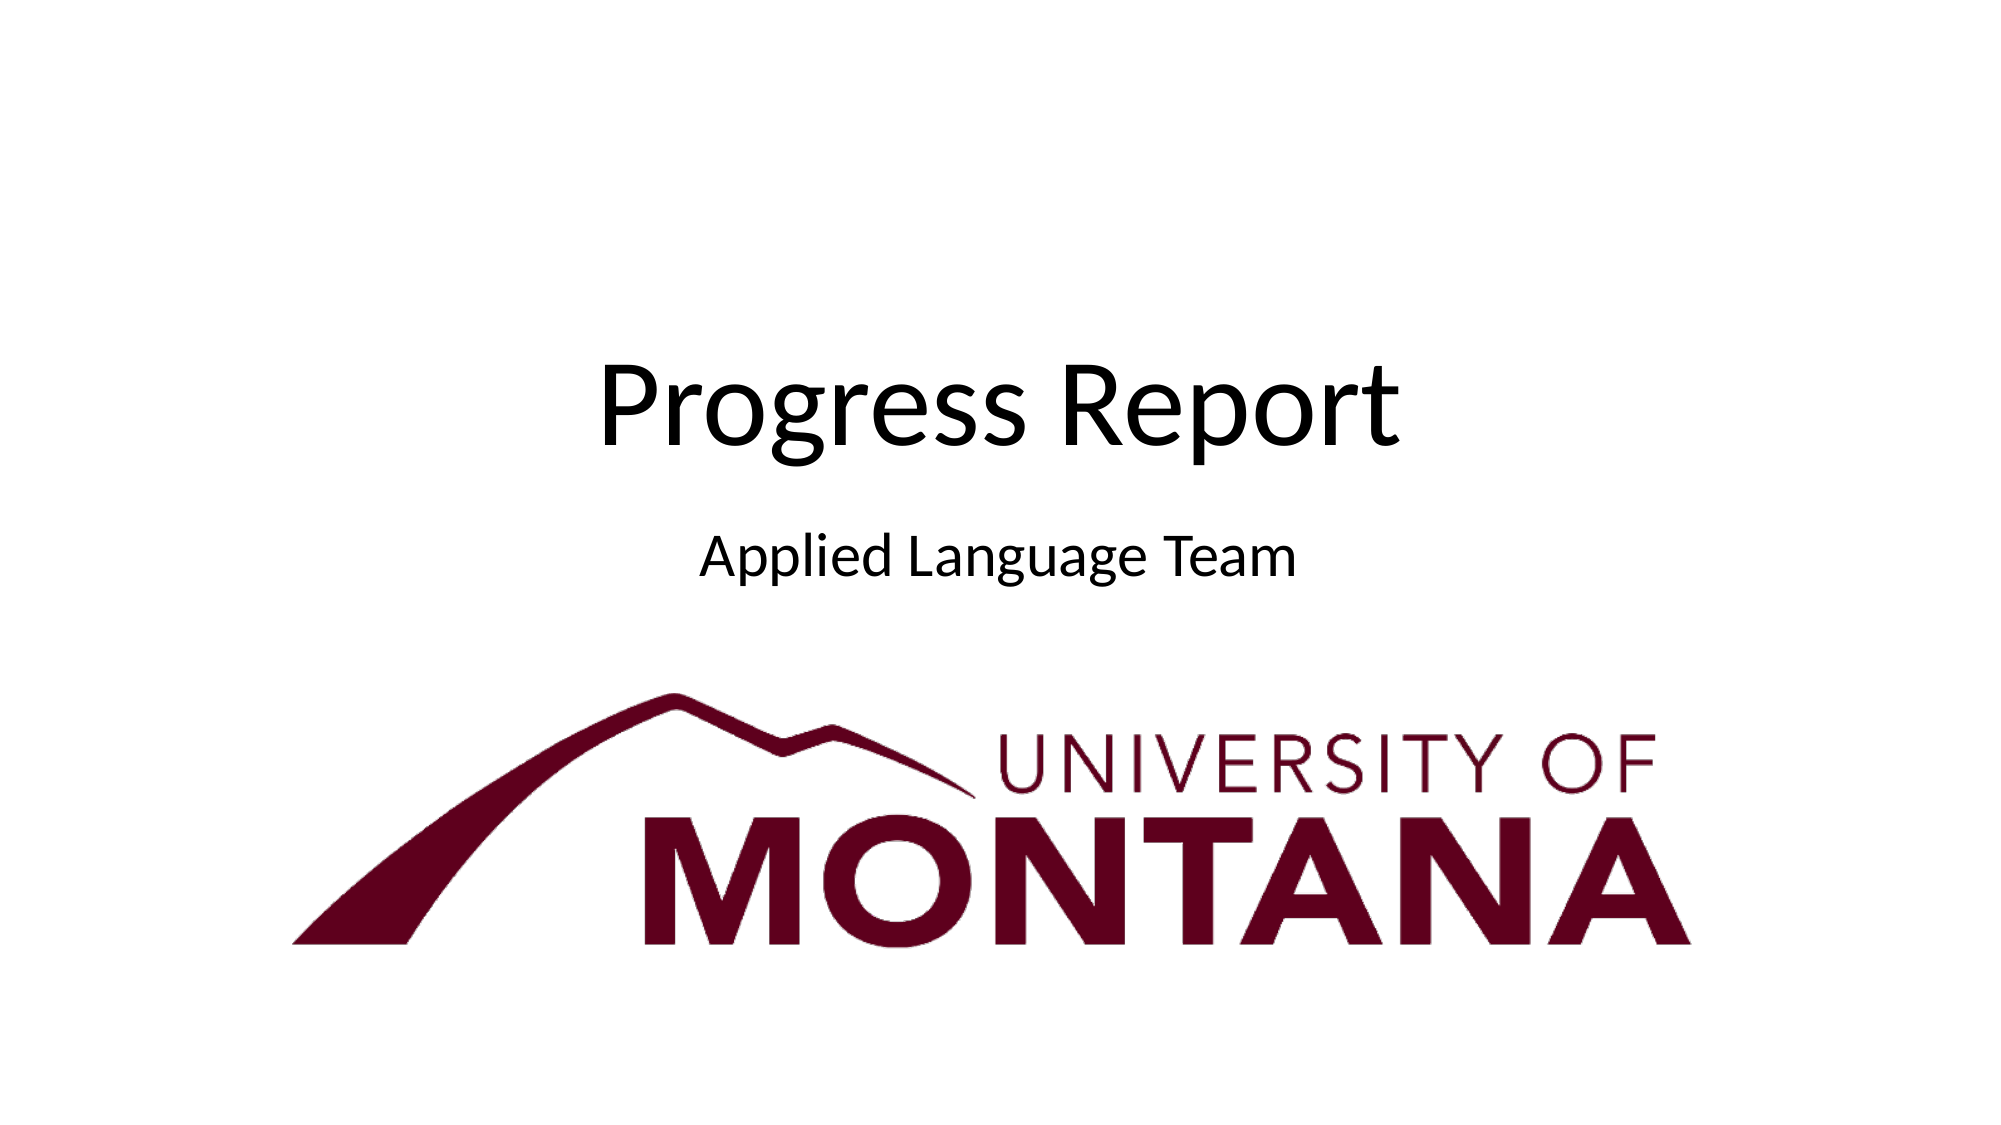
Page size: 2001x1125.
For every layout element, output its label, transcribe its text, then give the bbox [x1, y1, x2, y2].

title Progress Report [249, 88, 1750, 480]
picture [292, 692, 1708, 961]
subtitle Applied Language Team [249, 514, 1750, 787]
